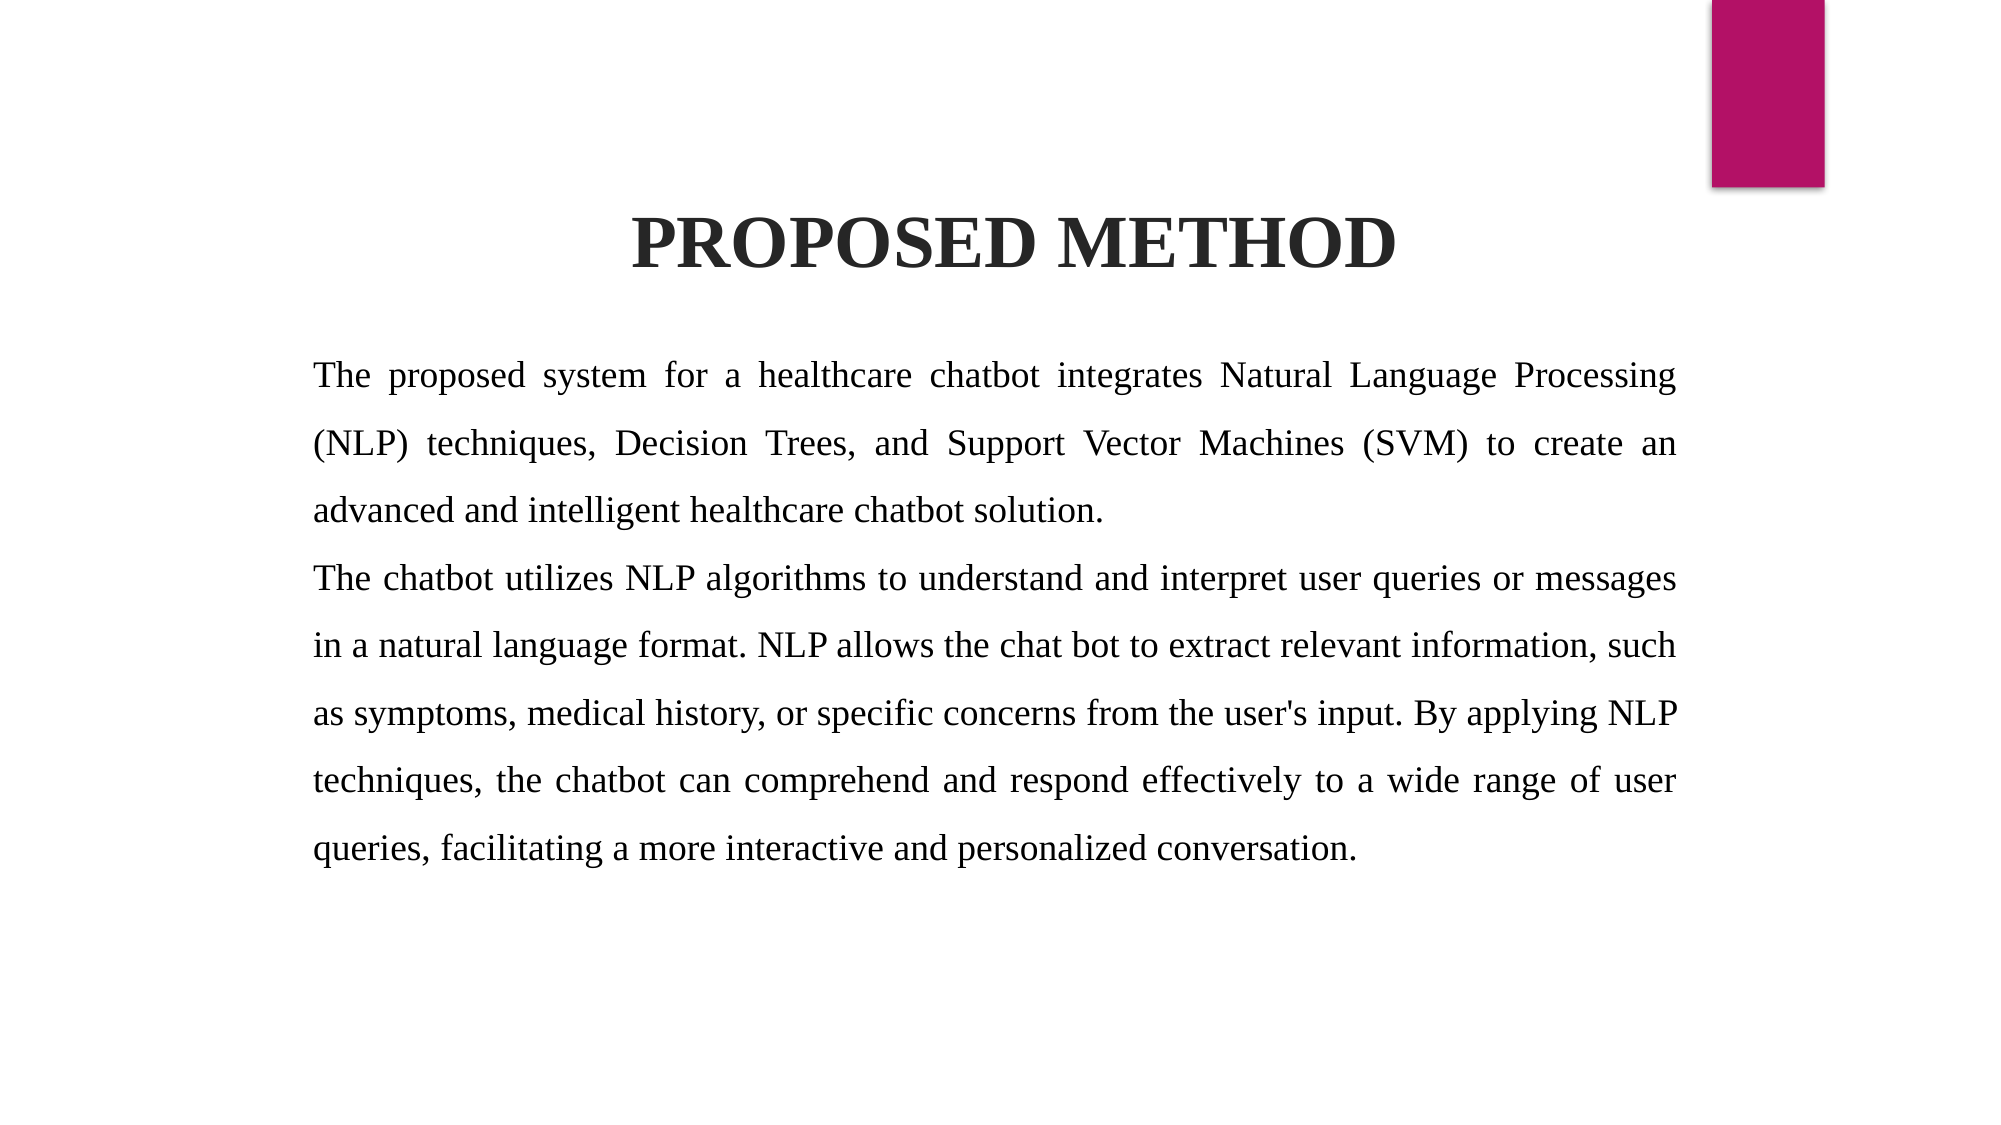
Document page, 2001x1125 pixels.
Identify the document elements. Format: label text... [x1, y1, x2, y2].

text_box The proposed system for a healthcare chatbot integrates Natural Language Processing (NLP) techniques, Decision Trees, and Support Vector Machines (SVM) to create an advanced and intelligent healthcare chatbot solution. The chatbot utilizes NLP algorithms to understand and interpret user queries or messages in a natural language format. NLP allows the chat bot to extract relevant information, such as symptoms, medical history, or specific concerns from the user's input. By applying NLP techniques, the chatbot can comprehend and respond effectively to a wide range of user queries, facilitating a more interactive and personalized conversation. [298, 320, 1694, 875]
text_box PROPOSED METHOD [188, 185, 1599, 321]
